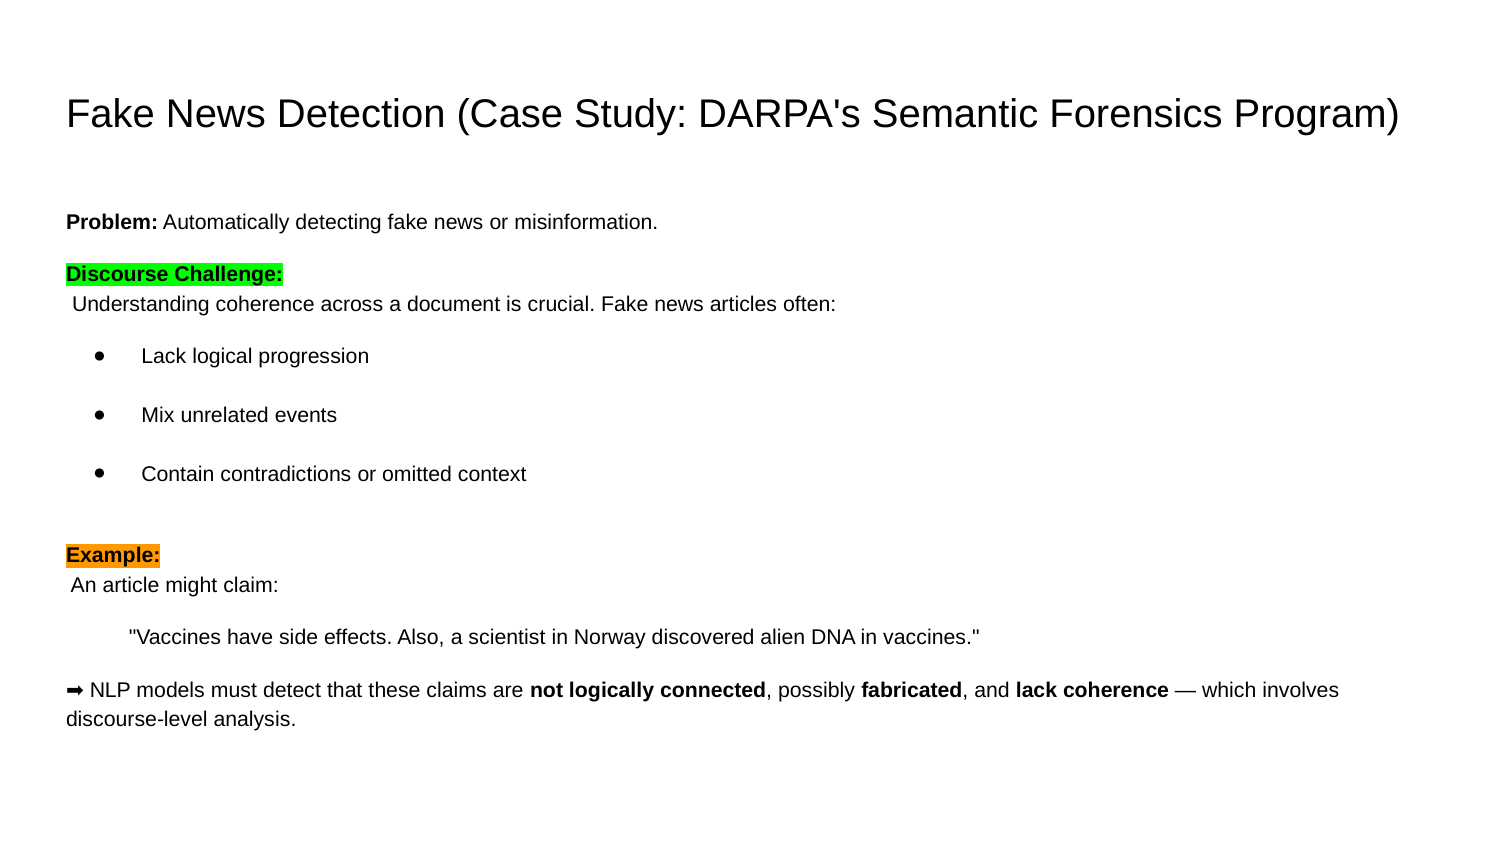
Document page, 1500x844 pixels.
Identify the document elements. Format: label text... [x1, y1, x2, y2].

title Fake News Detection (Case Study: DARPA's Semantic Forensics Program) [51, 72, 1449, 167]
list Problem: Automatically detecting fake news or misinformation. Discourse Challenge: Understanding coherence across a document is crucial. Fake news articles often: Lack logical progression Mix unrelated events Contain contradictions or omitted context Example: An article might claim: "Vaccines have side effects. Also, a scientist in Norway discovered alien DNA in vaccines." ➡ NLP models must detect that these claims are not logically connected, possibly fabricated, and lack coherence — which involves discourse-level analysis. [51, 189, 1449, 750]
